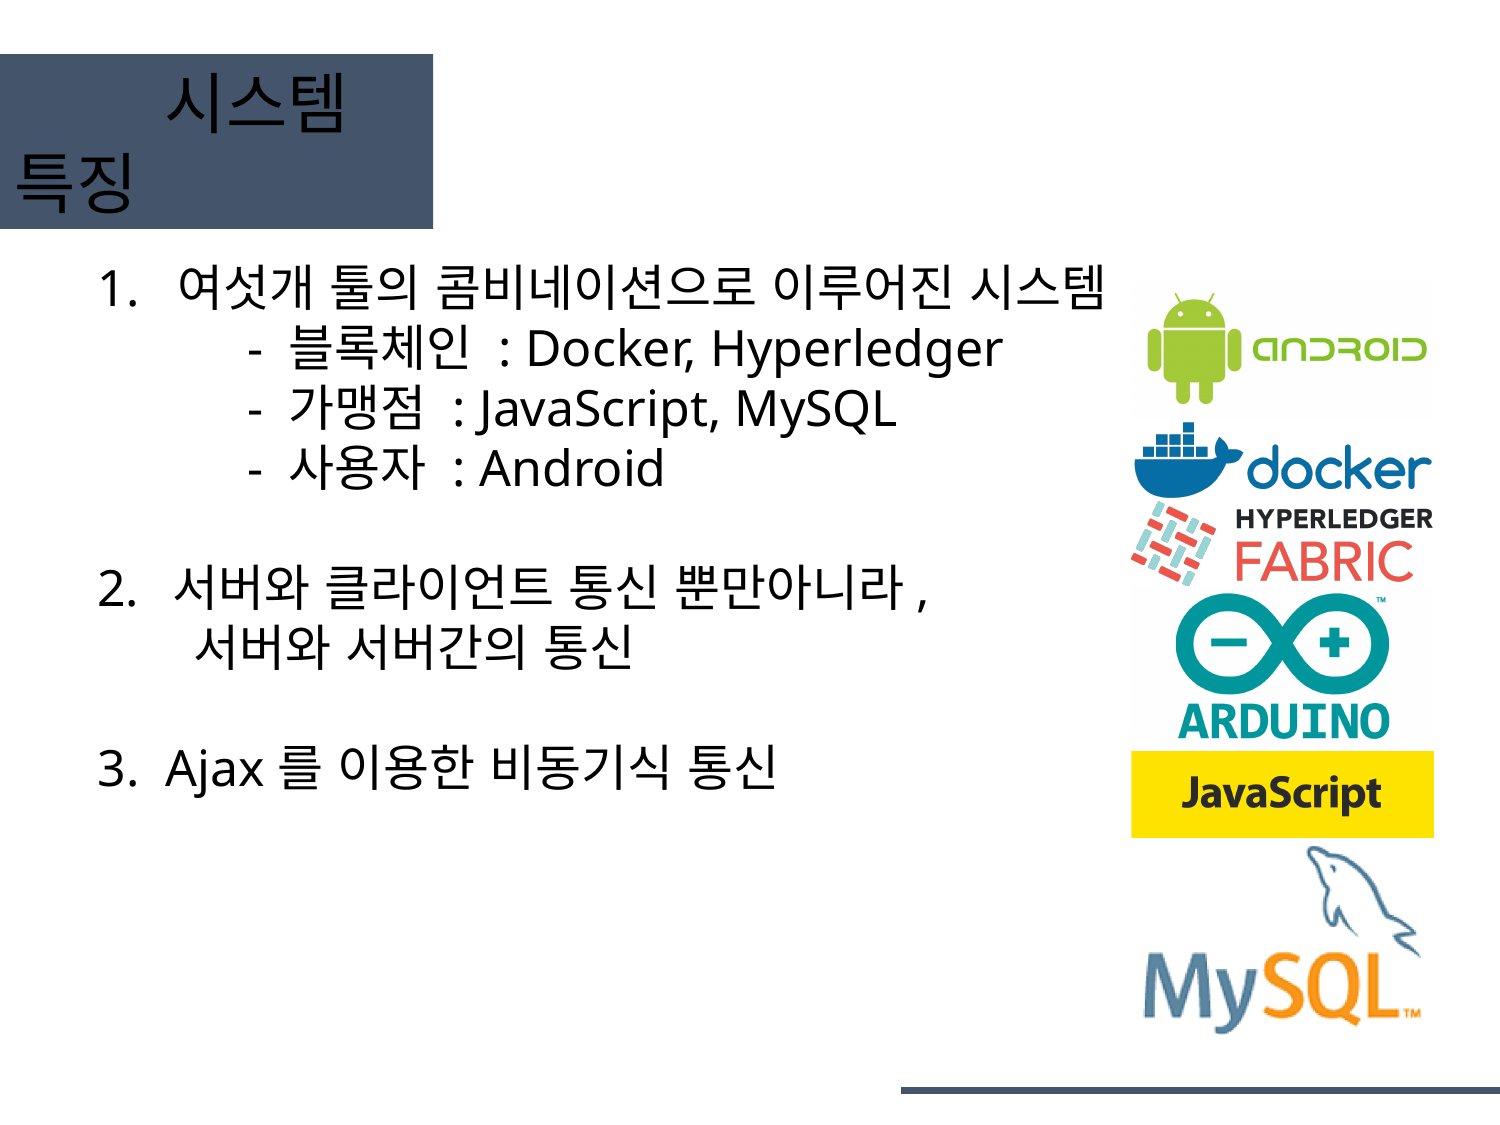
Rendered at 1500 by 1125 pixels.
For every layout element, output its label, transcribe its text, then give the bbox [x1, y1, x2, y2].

text_box 시스템 특징 [0, 54, 434, 229]
text_box 1. 여섯개 툴의 콤비네이션으로 이루어진 시스템 - 블록체인 : Docker, Hyperledger - 가맹점 : JavaScript, MySQL - 사용자 : Android 서버와 클라이언트 통신 뿐만아니라, 서버와 서버간의 통신 3. Ajax를 이용한 비동기식 통신 [83, 248, 1403, 804]
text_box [1131, 279, 1435, 1042]
